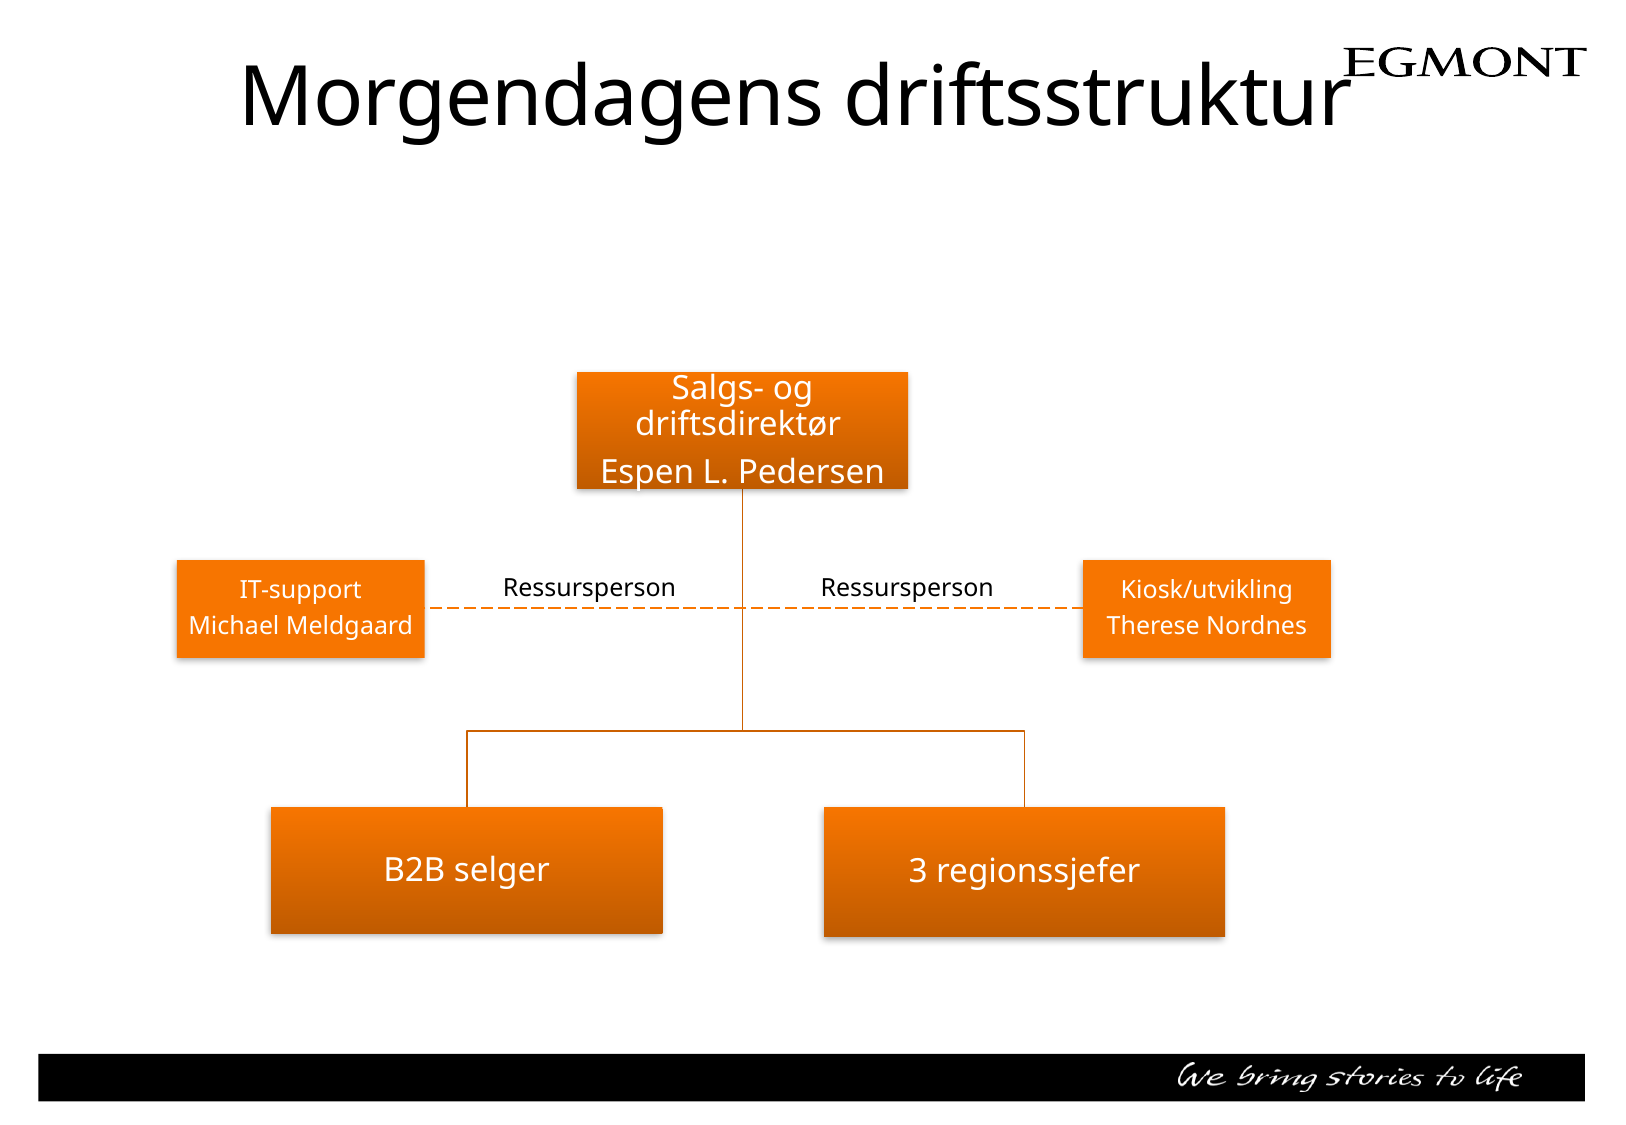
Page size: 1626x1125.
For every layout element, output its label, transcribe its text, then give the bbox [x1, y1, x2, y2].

title Morgendagens driftsstruktur [221, 54, 1371, 240]
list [103, 278, 1544, 987]
picture [1178, 1062, 1522, 1092]
